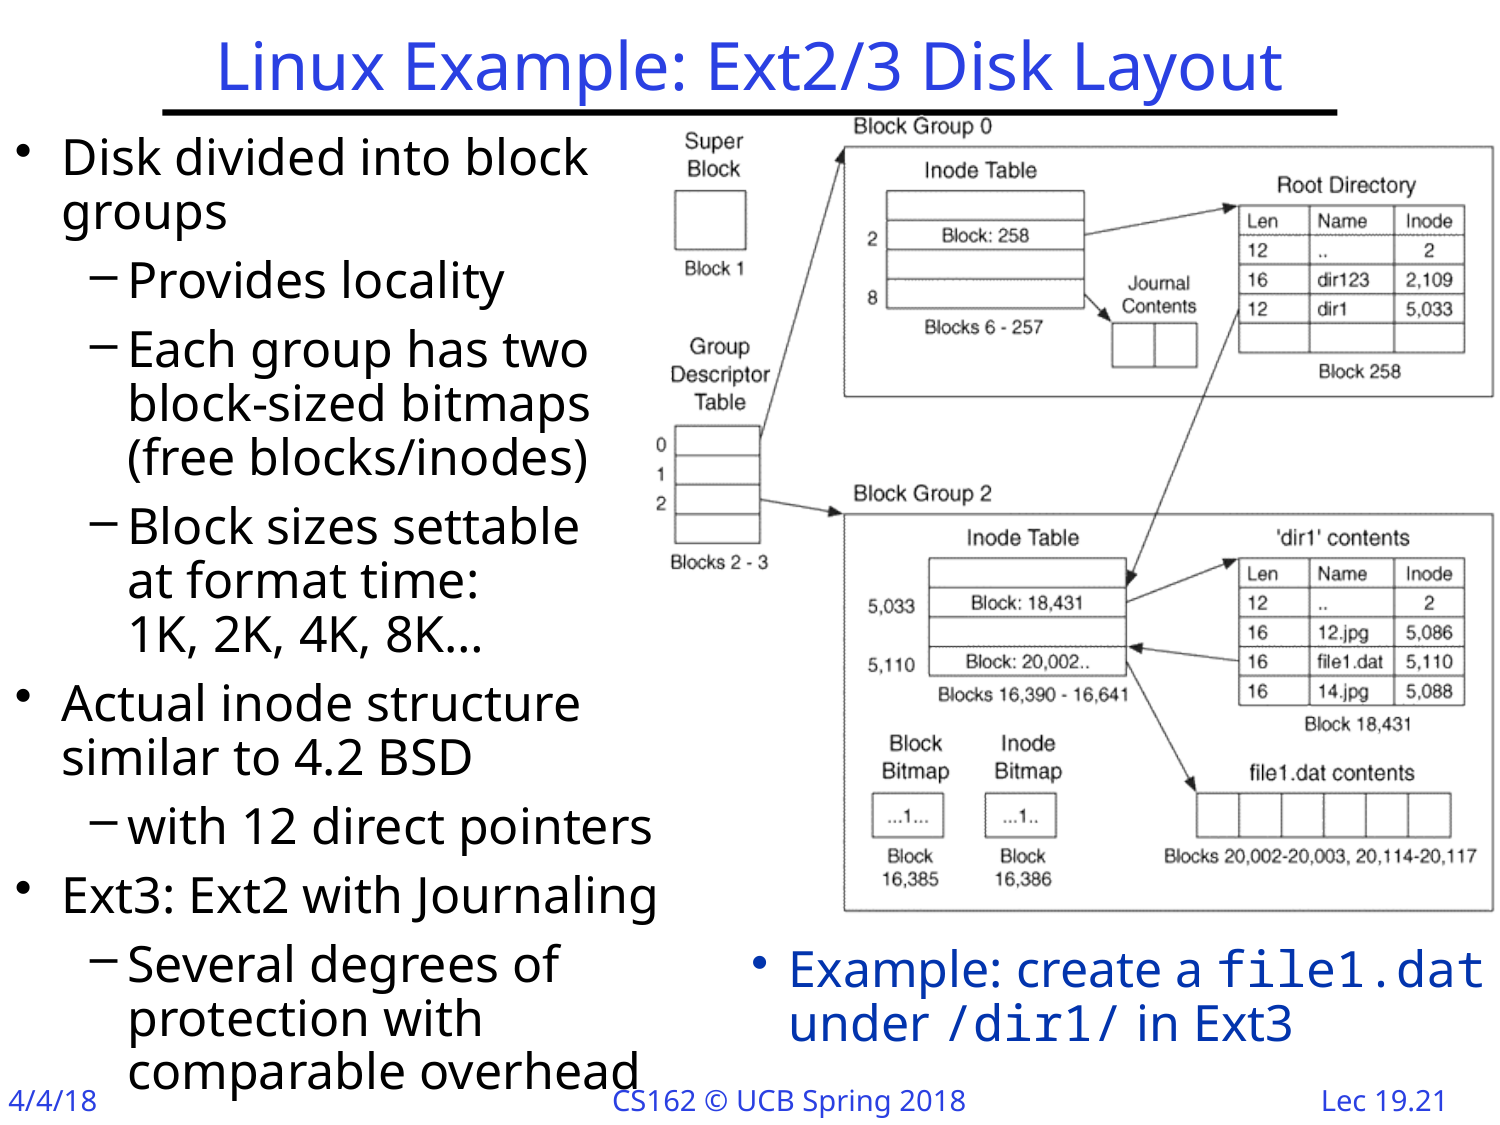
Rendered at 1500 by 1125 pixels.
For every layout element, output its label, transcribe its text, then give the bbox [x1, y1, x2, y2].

picture [649, 112, 1500, 921]
list Disk divided into block groups Provides locality Each group has two block-sized bitmaps (free blocks/inodes) Block sizes settable at format time: 1K, 2K, 4K, 8K… Actual inode structure similar to 4.2 BSD with 12 direct pointers Ext3: Ext2 with Journaling Several degrees of protection with comparable overhead [0, 125, 688, 1125]
title Linux Example: Ext2/3 Disk Layout [162, 24, 1338, 113]
text_box Example: create a file1.dat under /dir1/ in Ext3 [736, 937, 1500, 1060]
